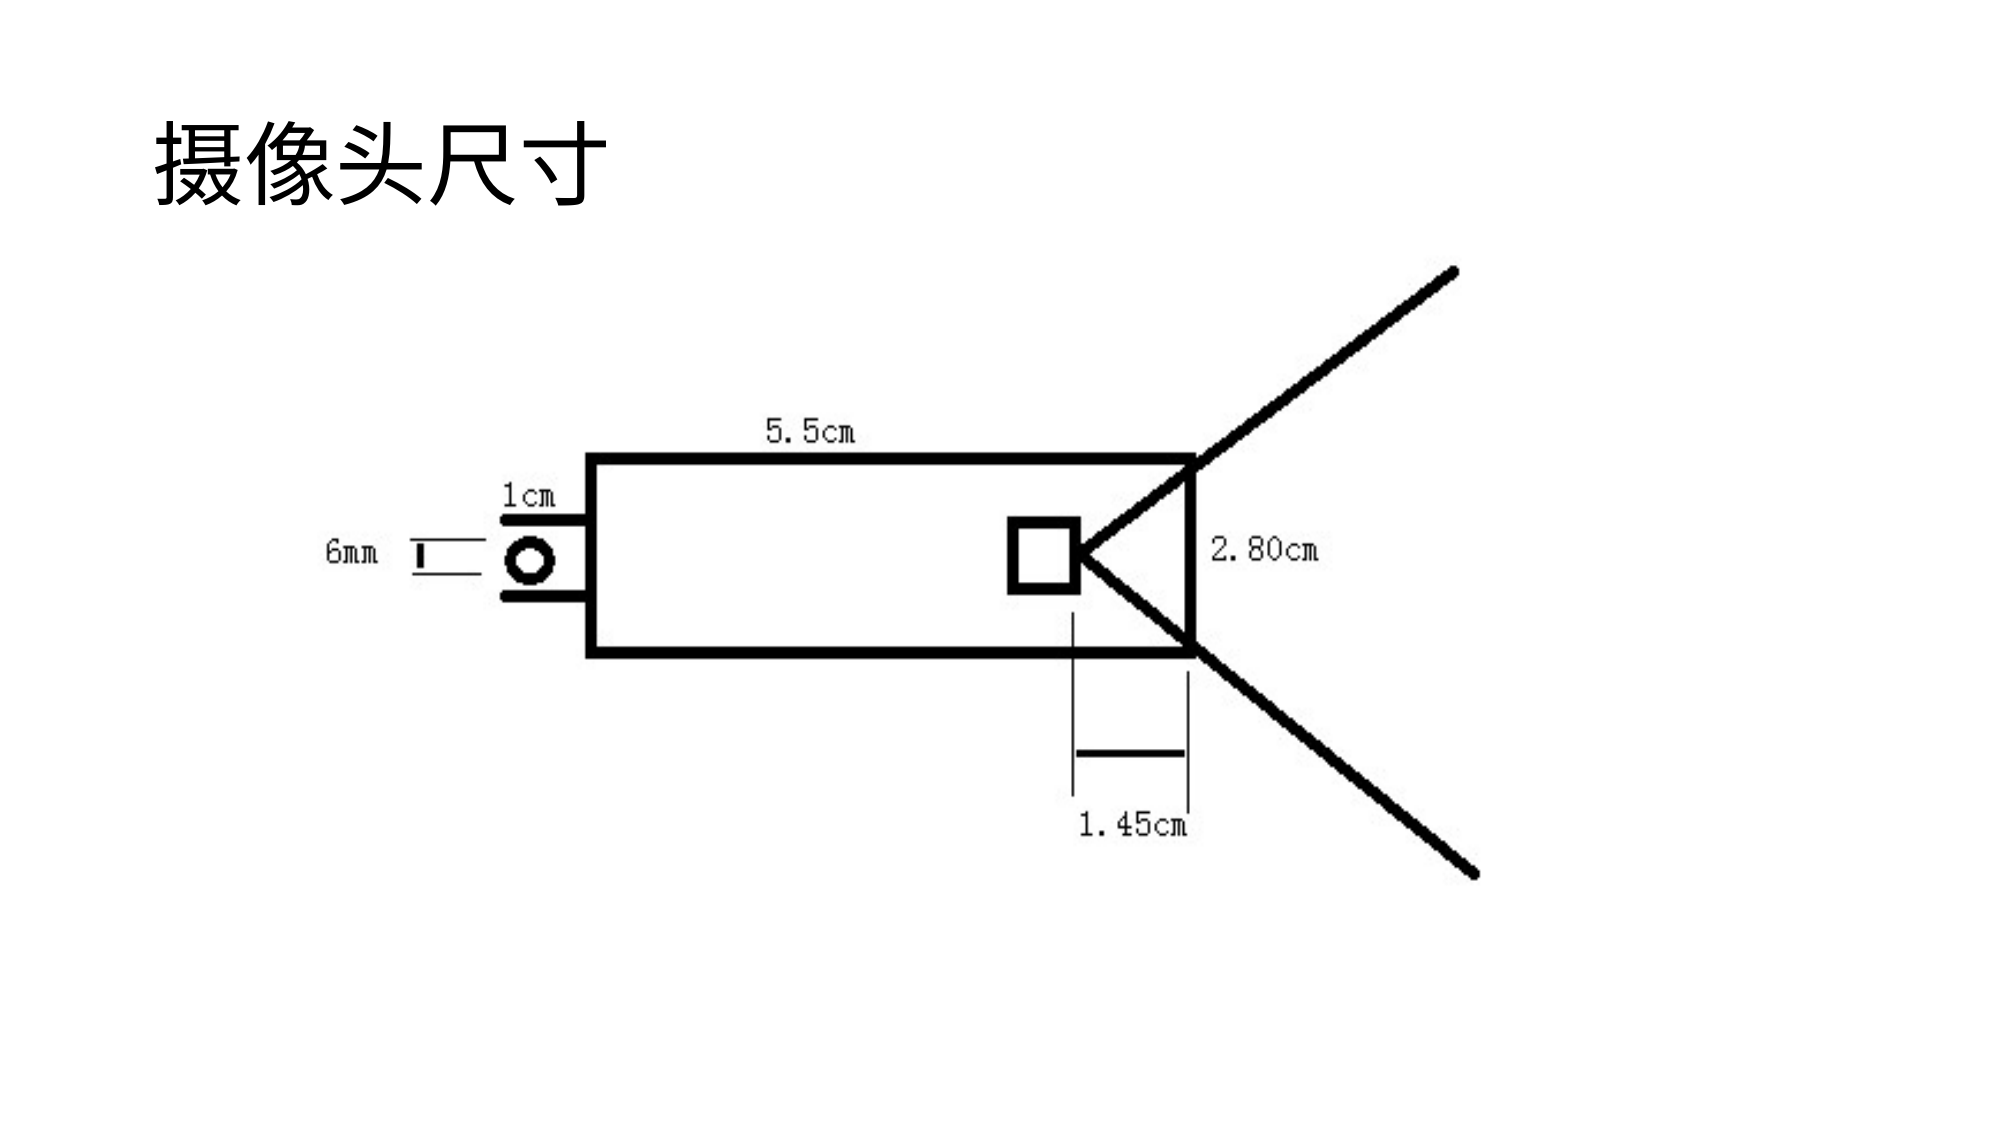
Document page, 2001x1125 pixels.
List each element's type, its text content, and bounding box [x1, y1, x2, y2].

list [299, 237, 1545, 952]
title 摄像头尺寸 [137, 59, 1863, 278]
